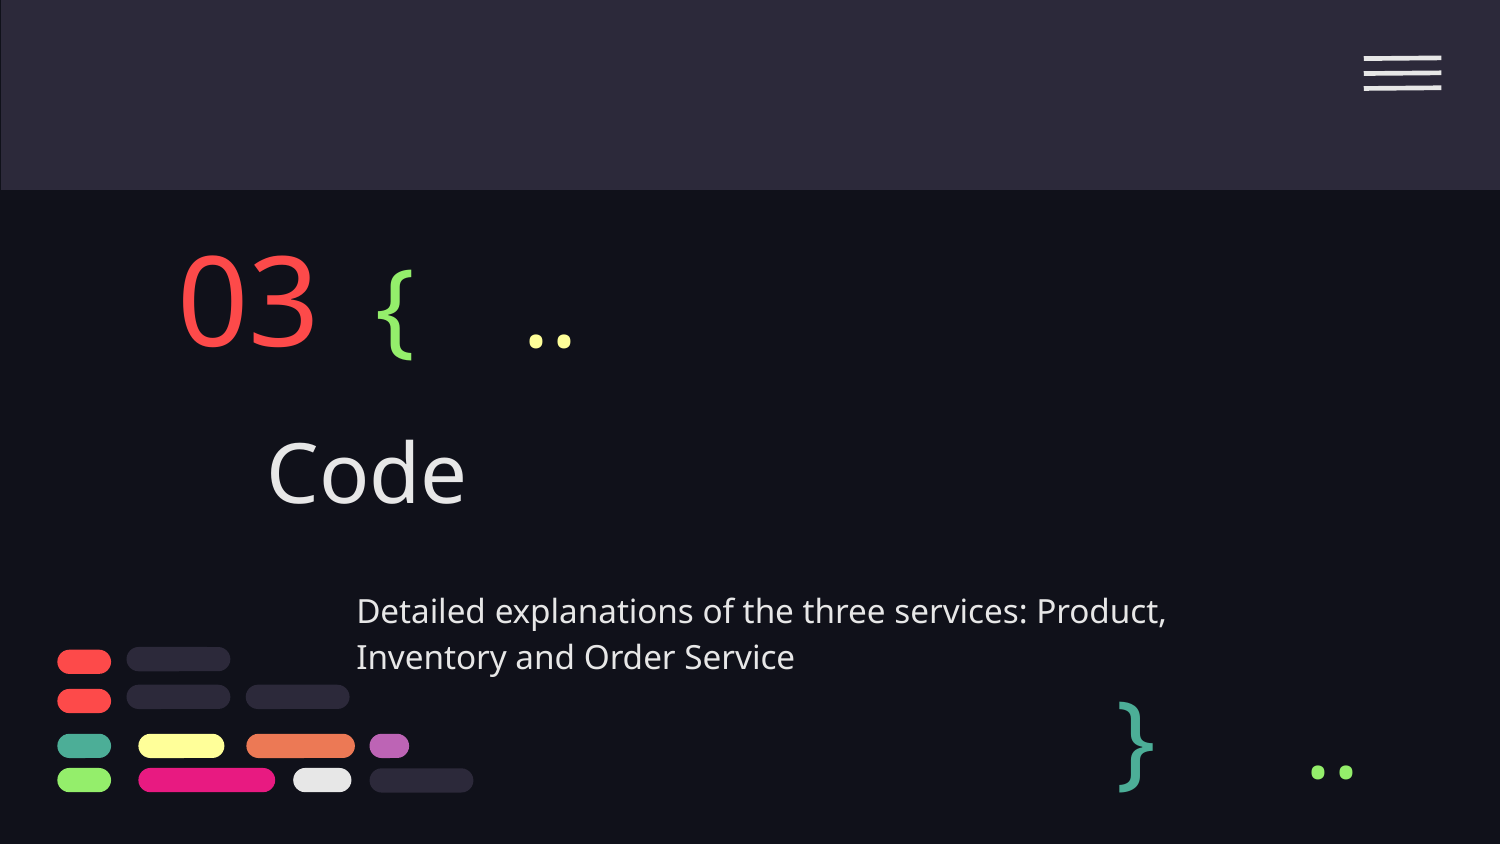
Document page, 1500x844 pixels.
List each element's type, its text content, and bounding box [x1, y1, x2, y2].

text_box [57, 646, 474, 793]
title 03 [162, 221, 434, 372]
text_box { [360, 225, 476, 368]
subtitle Detailed explanations of the three services: Product, Inventory and Order Service [341, 569, 1333, 616]
text_box .. [1215, 692, 1376, 782]
text_box } [1101, 657, 1188, 782]
title Code [251, 371, 1341, 569]
text_box .. [433, 260, 594, 351]
